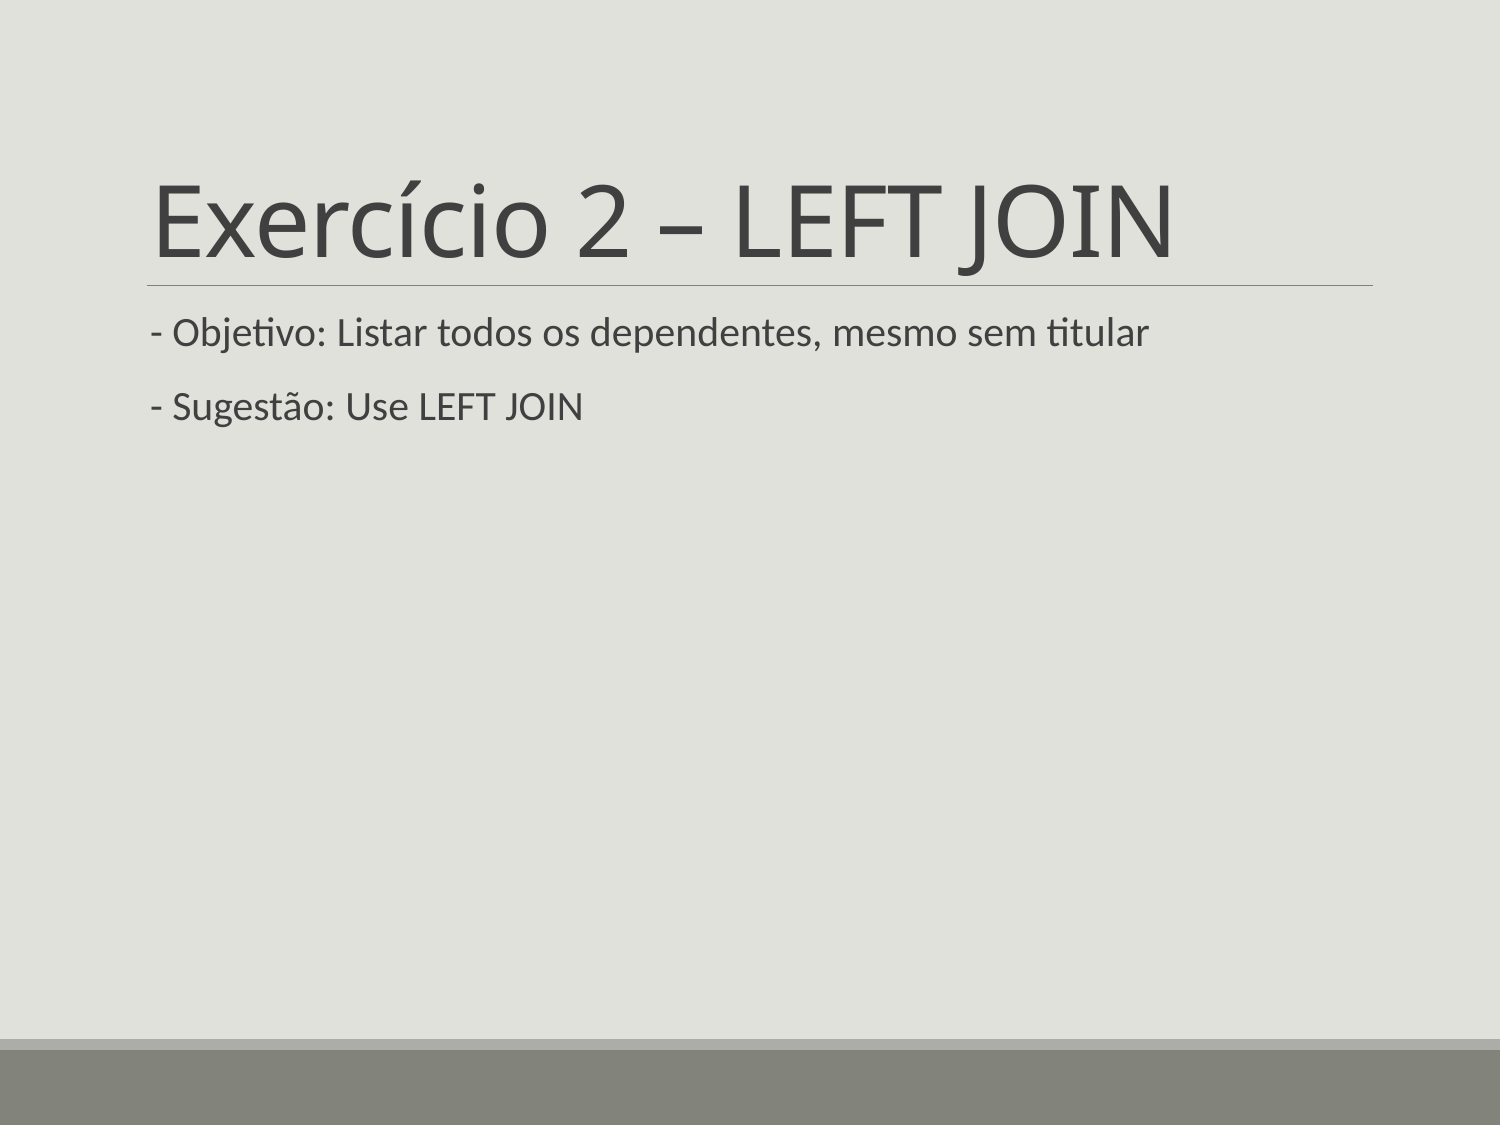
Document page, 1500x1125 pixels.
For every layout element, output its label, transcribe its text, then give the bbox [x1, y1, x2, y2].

list - Objetivo: Listar todos os dependentes, mesmo sem titular - Sugestão: Use LEFT JOIN [135, 302, 1373, 963]
title Exercício 2 – LEFT JOIN [135, 47, 1373, 285]
